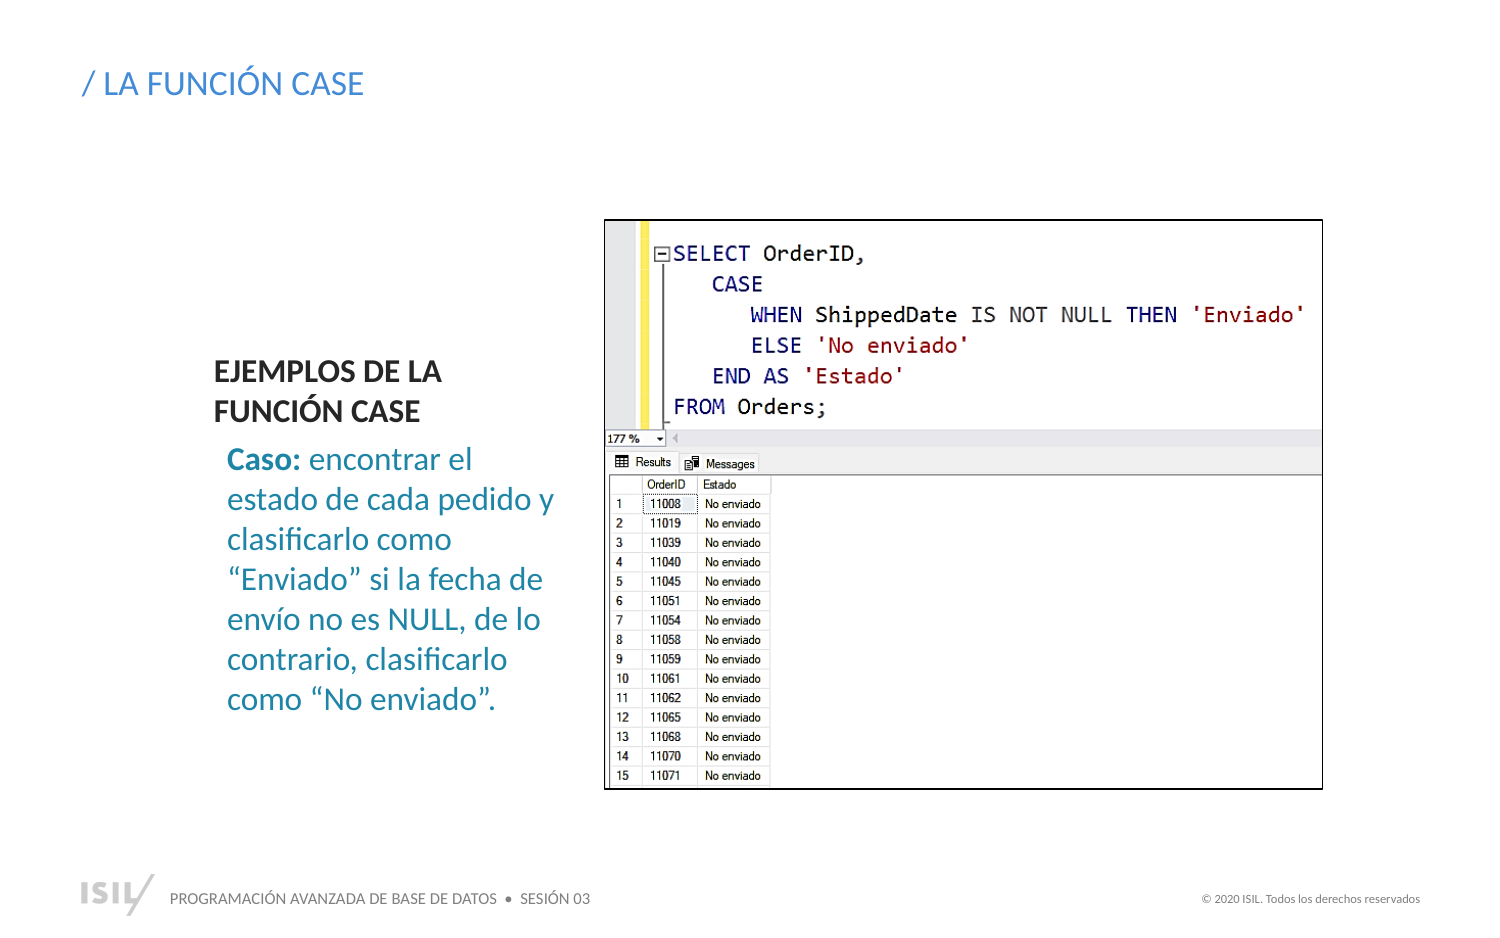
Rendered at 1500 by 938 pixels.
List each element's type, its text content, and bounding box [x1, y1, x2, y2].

text_box EJEMPLOS DE LA FUNCIÓN CASE [212, 349, 551, 429]
text_box Caso: encontrar el estado de cada pedido y clasificarlo como “Enviado” si la fecha de envío no es NULL, de lo contrario, clasificarlo como “No enviado”. [212, 429, 571, 725]
picture [604, 220, 1322, 789]
text_box / LA FUNCIÓN CASE [66, 52, 1249, 111]
